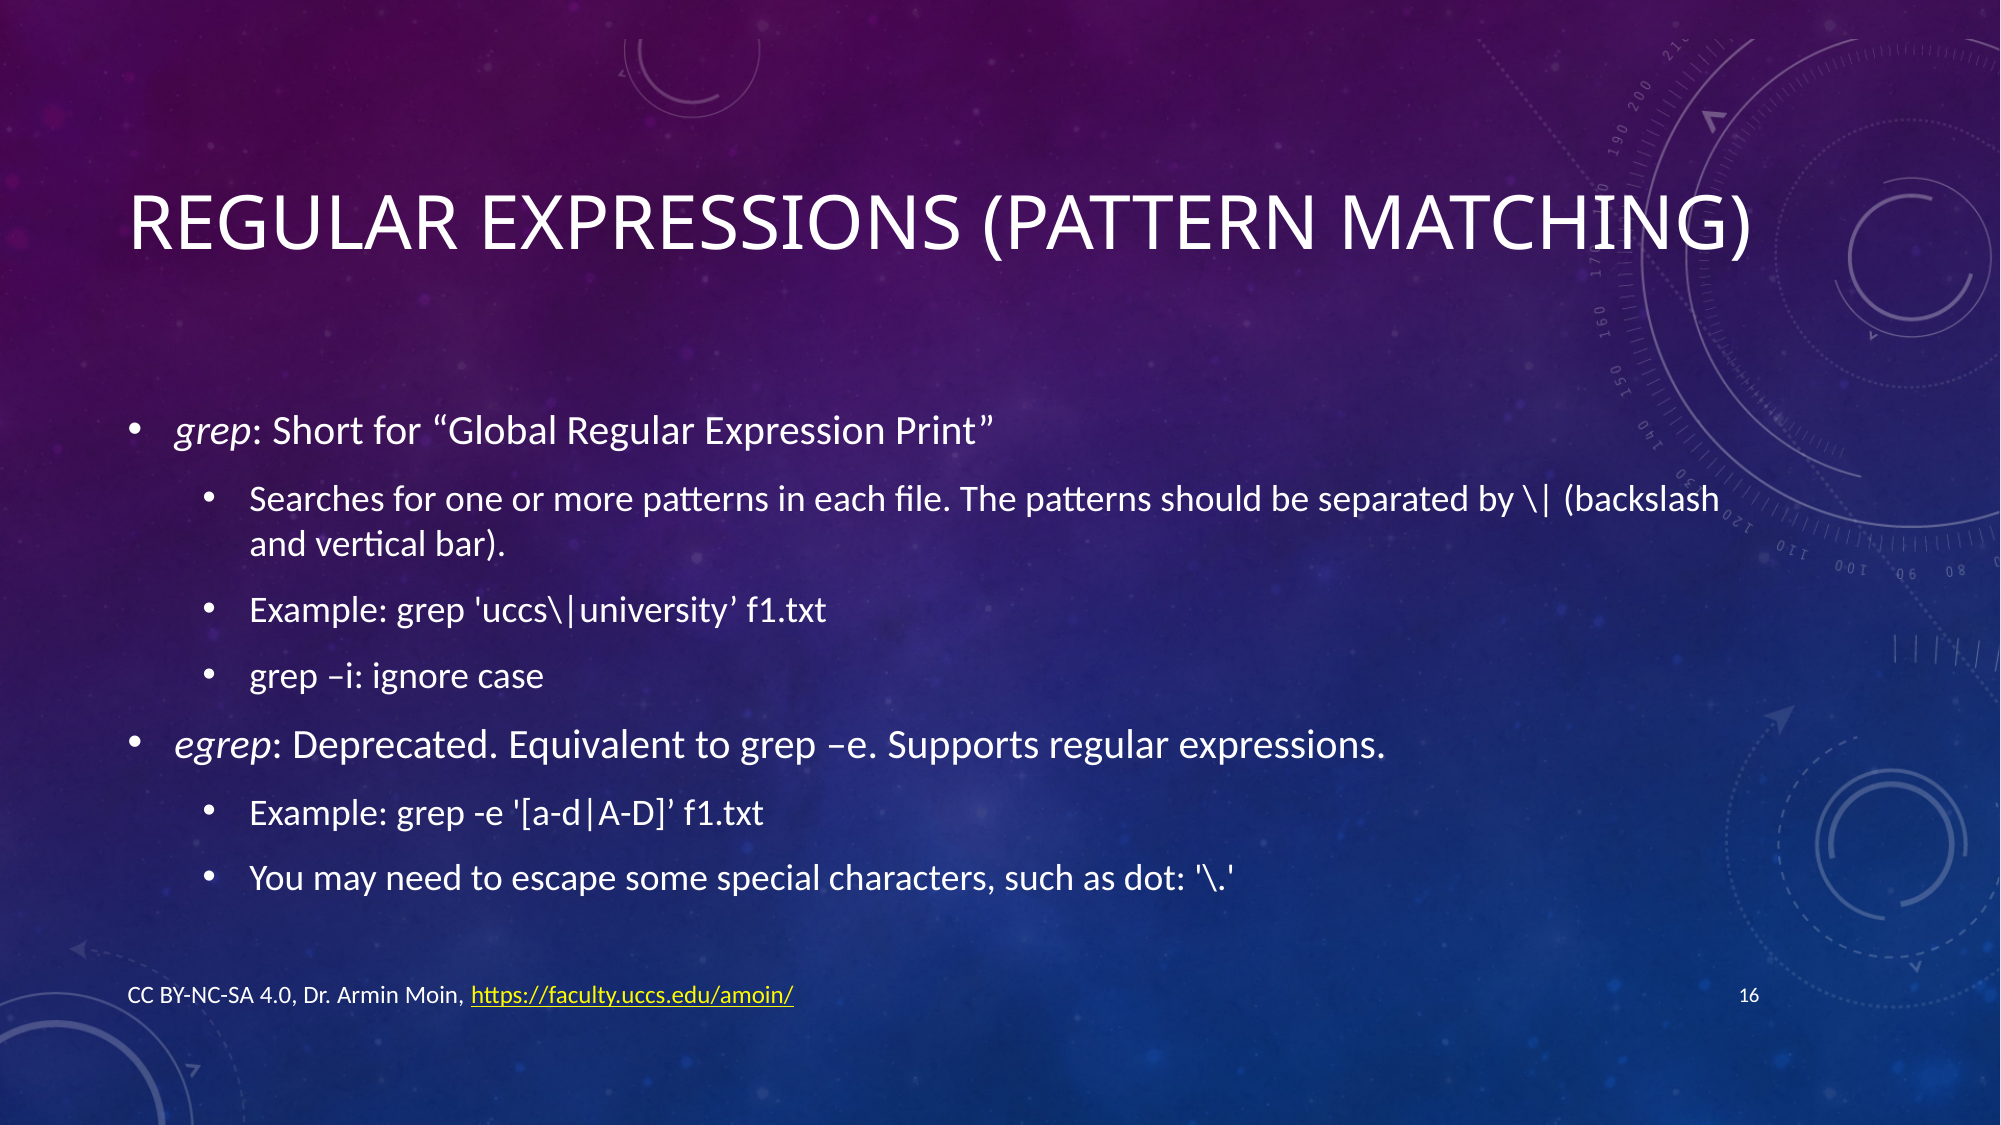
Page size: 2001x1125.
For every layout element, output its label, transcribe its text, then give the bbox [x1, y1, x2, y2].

picture [0, 0, 2001, 1125]
slide_number 16 [1684, 963, 1775, 1025]
list grep: Short for “Global Regular Expression Print” Searches for one or more patterns in each file. The patterns should be separated by \| (backslash and vertical bar). ﻿Example: grep 'uccs\|university’ f1.txt grep –i: ignore case egrep: Deprecated. Equivalent to grep –e. Supports regular expressions. ﻿Example: grep -e '[a-d|A-D]’ f1.txt You may need to escape some special characters, such as dot: '\.' [112, 351, 1775, 950]
title Regular Expressions (pattern matching) [112, 99, 1775, 339]
footer CC BY-NC-SA 4.0, Dr. Armin Moin, https://faculty.uccs.edu/amoin/ [112, 963, 1397, 1025]
